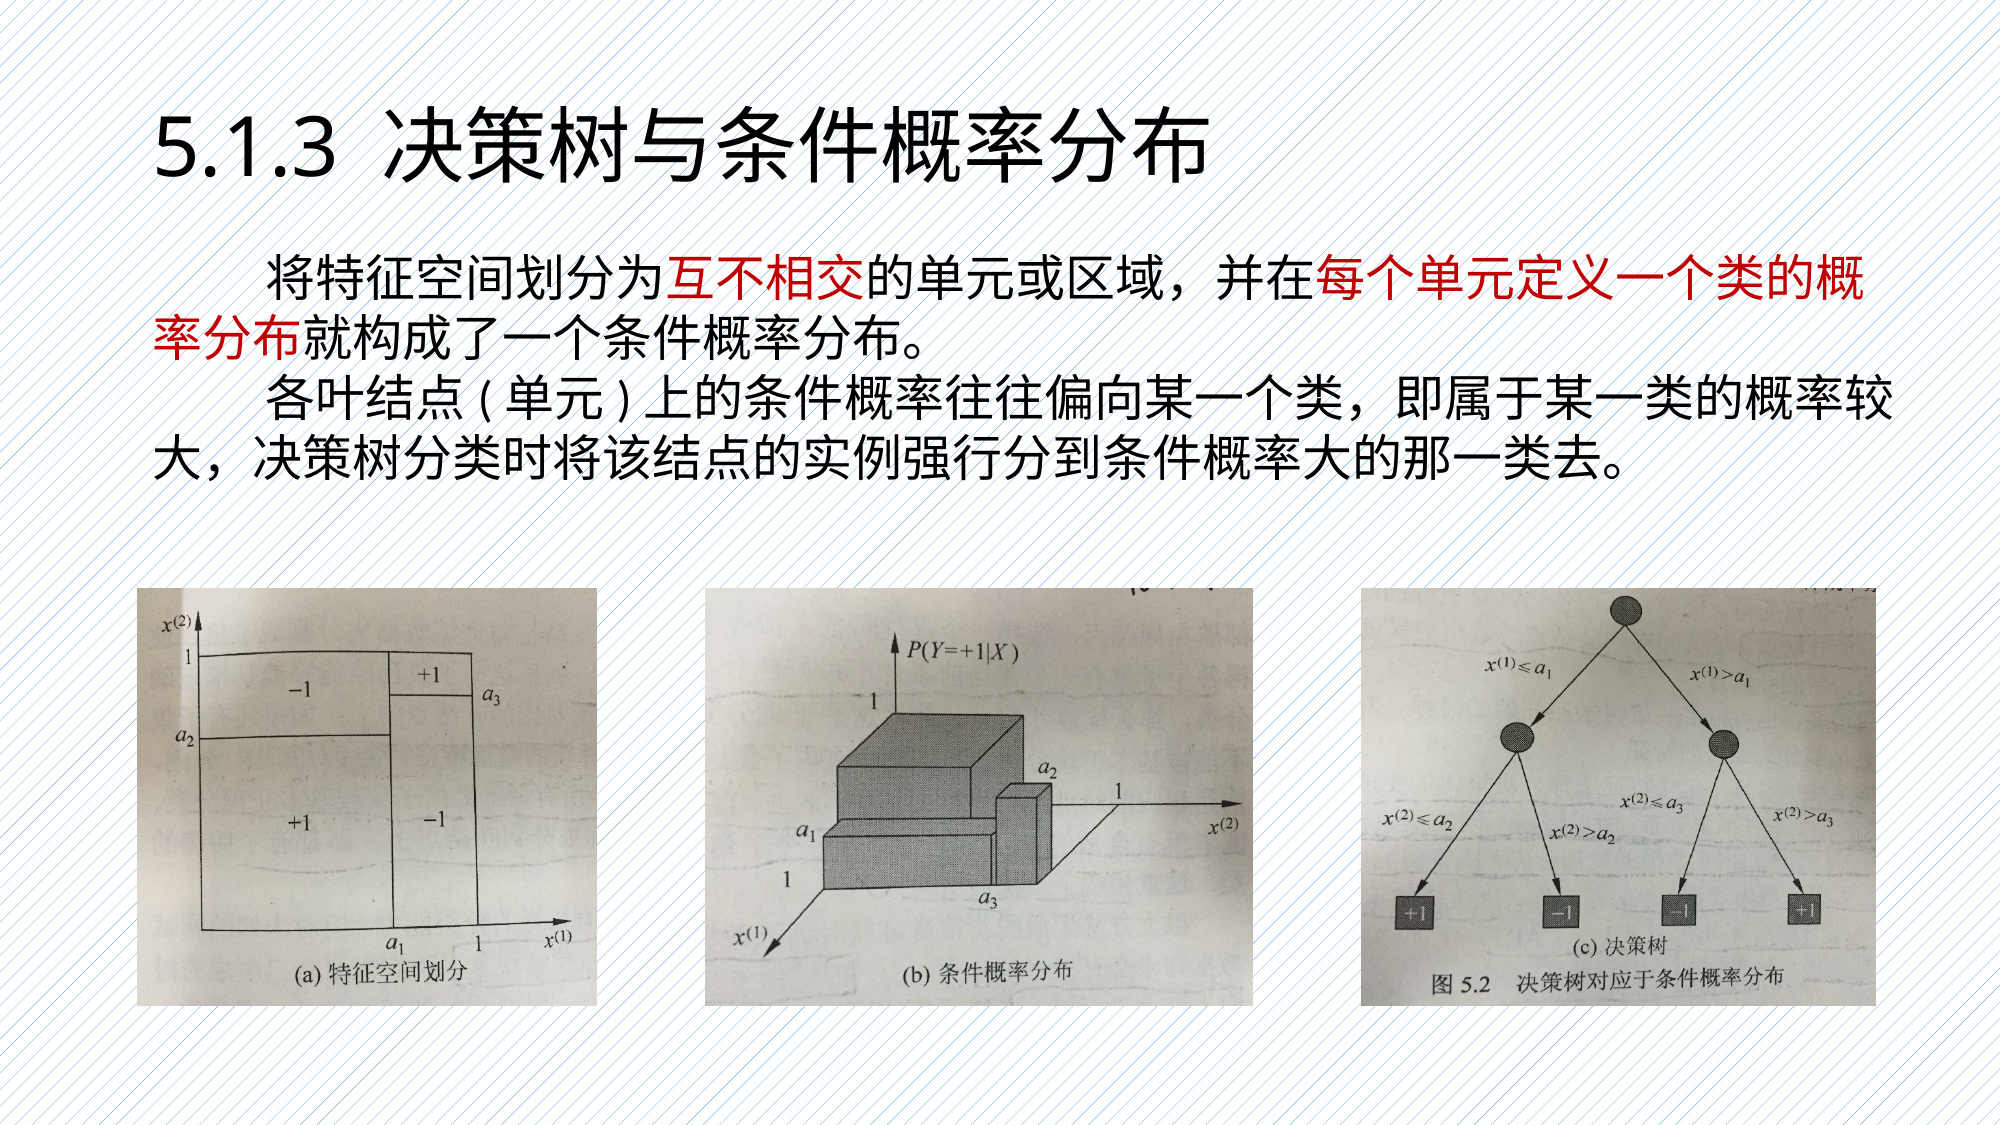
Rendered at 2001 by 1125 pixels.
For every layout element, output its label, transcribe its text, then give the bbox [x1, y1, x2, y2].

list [137, 588, 597, 1006]
picture [1361, 588, 1876, 1006]
picture [705, 588, 1253, 1006]
text_box 将特征空间划分为互不相交的单元或区域，并在每个单元定义一个类的概率分布就构成了一个条件概率分布。 各叶结点(单元)上的条件概率往往偏向某一个类，即属于某一类的概率较大，决策树分类时将该结点的实例强行分到条件概率大的那一类去。 [137, 239, 1910, 555]
title 5.1.3 决策树与条件概率分布 [137, 59, 1863, 239]
